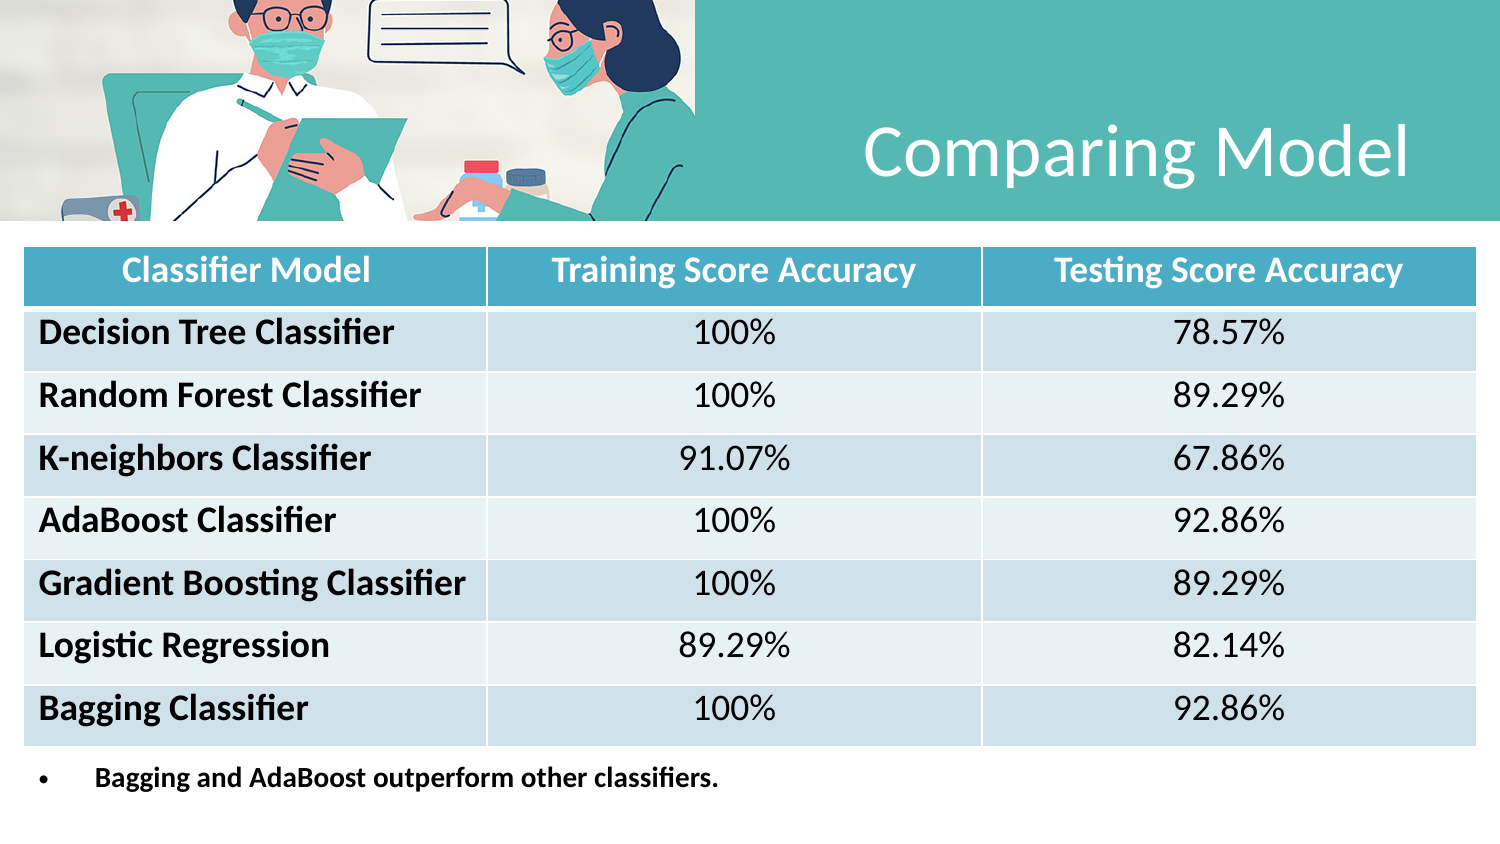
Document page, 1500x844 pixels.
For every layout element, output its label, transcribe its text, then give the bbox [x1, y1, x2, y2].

table_cell 78.57% [983, 312, 1476, 371]
table_cell 89.29% [983, 560, 1476, 621]
table_cell K-neighbors Classifier [24, 435, 486, 496]
table_cell Gradient Boosting Classifier [24, 560, 486, 621]
table_cell 92.86% [983, 498, 1476, 559]
table_cell 67.86% [983, 435, 1476, 496]
table_cell Logistic Regression [24, 623, 486, 684]
table_cell AdaBoost Classifier [24, 498, 486, 559]
table_cell 89.29% [488, 623, 981, 684]
table_cell Random Forest Classifier [24, 373, 486, 433]
table_cell Bagging Classifier [24, 686, 486, 722]
table_cell 91.07% [488, 435, 981, 496]
table_header Testing Score Accuracy [983, 247, 1476, 306]
table_cell 100% [488, 498, 981, 559]
table_cell 100% [488, 312, 981, 371]
table_cell 100% [488, 686, 981, 722]
picture [0, 0, 1500, 844]
table_cell 89.29% [983, 373, 1476, 433]
table_cell 92.86% [983, 686, 1476, 722]
table_header Training Score Accuracy [488, 247, 981, 306]
list Bagging and AdaBoost outperform other classifiers. [23, 722, 1477, 844]
table_cell 100% [488, 560, 981, 621]
table_cell 100% [488, 373, 981, 433]
table_cell Decision Tree Classifier [24, 312, 486, 371]
title Comparing Model [98, 71, 1427, 222]
table_cell 82.14% [983, 623, 1476, 684]
table_header Classifier Model [24, 247, 486, 306]
